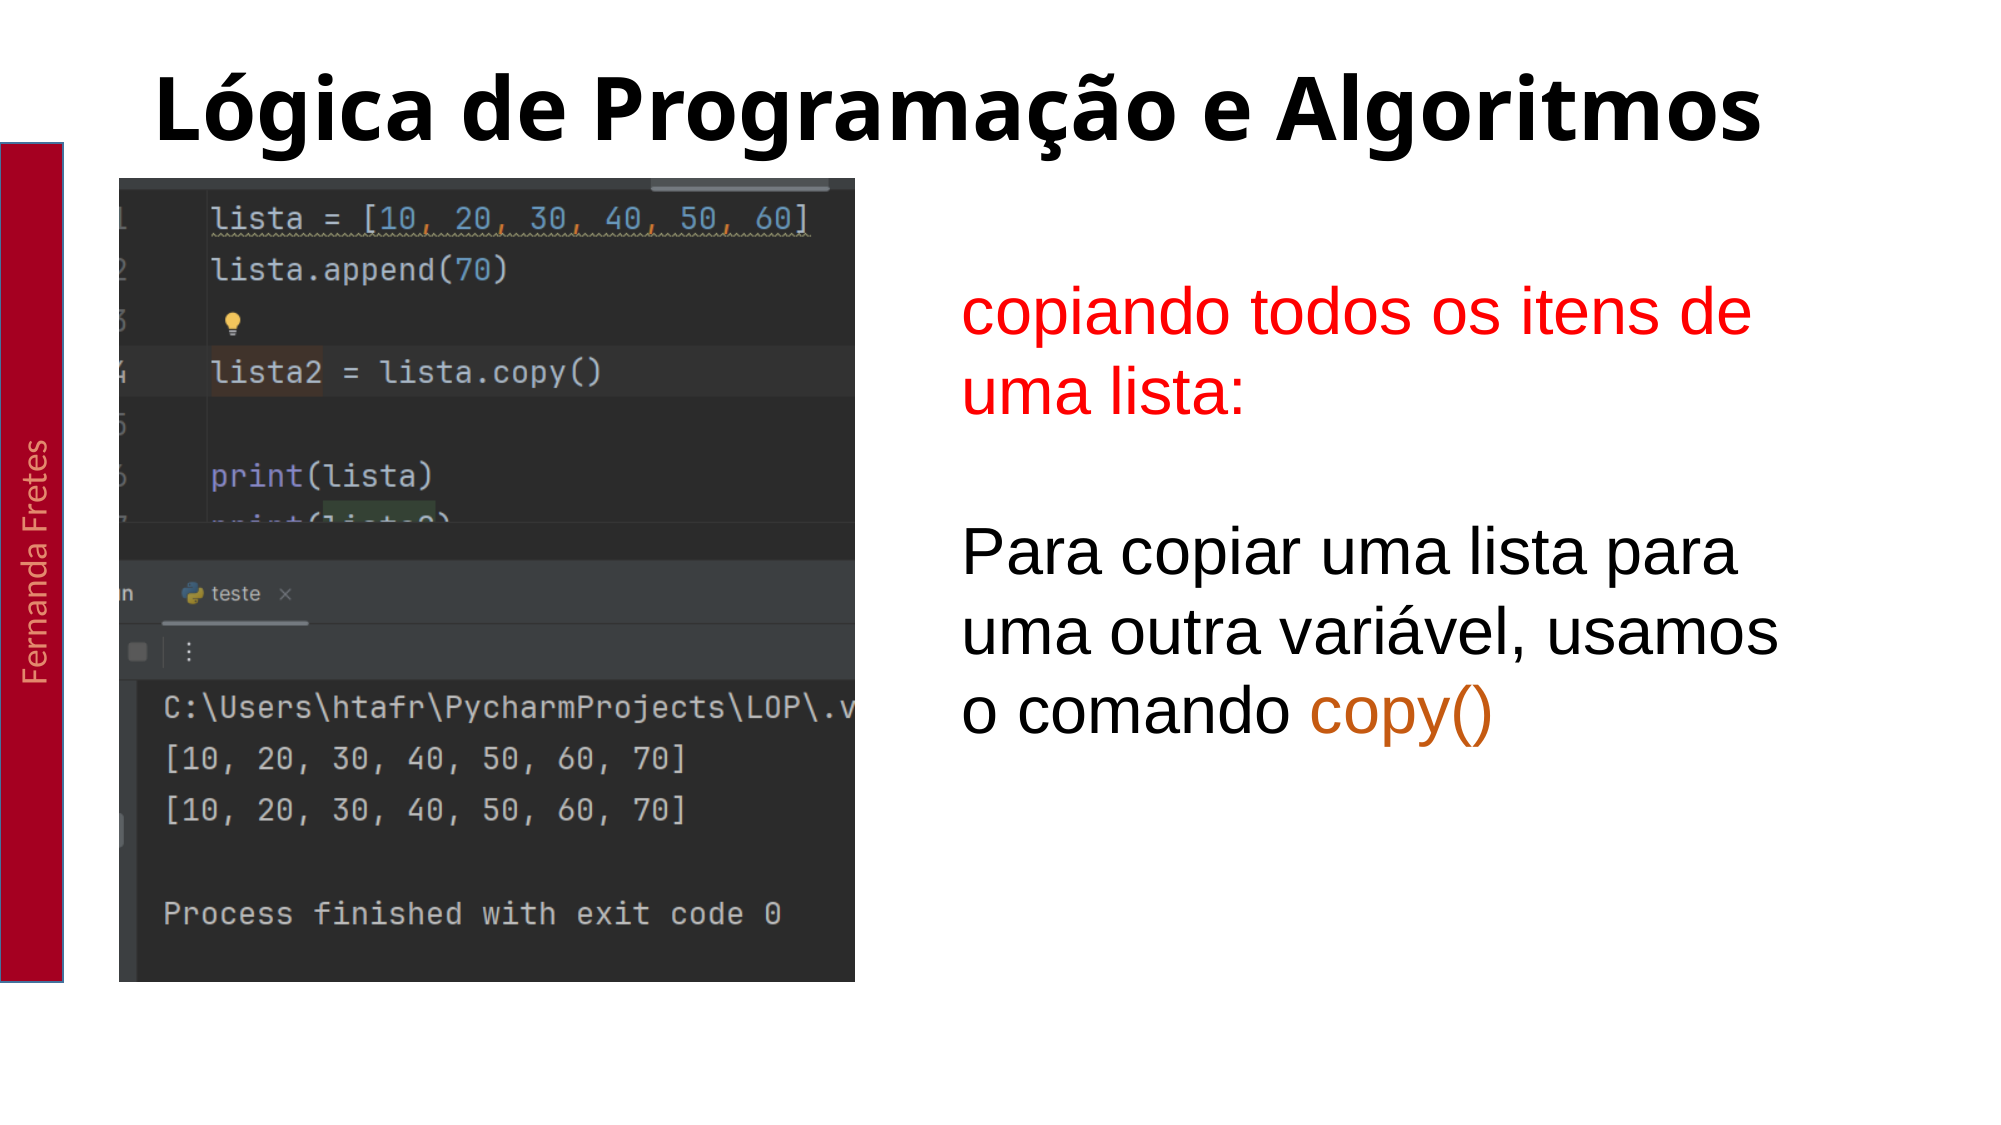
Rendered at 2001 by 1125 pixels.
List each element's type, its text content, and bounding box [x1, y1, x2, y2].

list copiando todos os itens de uma lista: Para copiar uma lista para uma outra variável, usamos o comando copy() [946, 211, 1850, 914]
picture [119, 178, 855, 983]
text_box Fernanda Fretes [0, 142, 64, 983]
text_box Lógica de Programação e Algoritmos [137, 56, 1863, 167]
